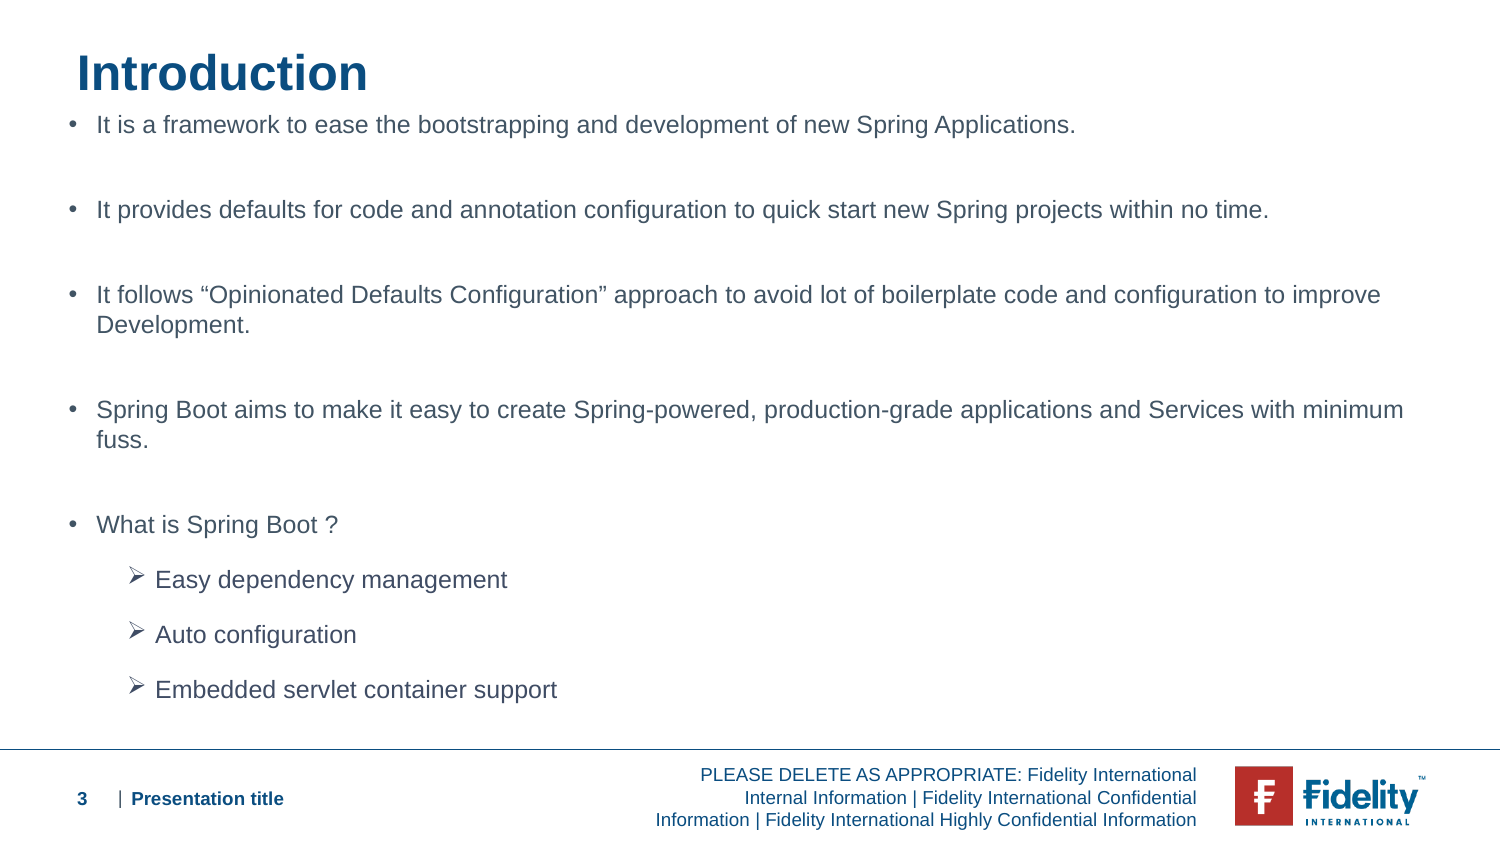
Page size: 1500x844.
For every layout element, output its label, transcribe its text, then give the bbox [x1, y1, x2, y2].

list It is a framework to ease the bootstrapping and development of new Spring Applications. It provides defaults for code and annotation configuration to quick start new Spring projects within no time. It follows “Opinionated Defaults Configuration” approach to avoid lot of boilerplate code and configuration to improve Development. Spring Boot aims to make it easy to create Spring-powered, production-grade applications and Services with minimum fuss. What is Spring Boot ? Easy dependency management Auto configuration Embedded servlet container support [68, 109, 1414, 733]
title Introduction [76, 24, 1423, 102]
